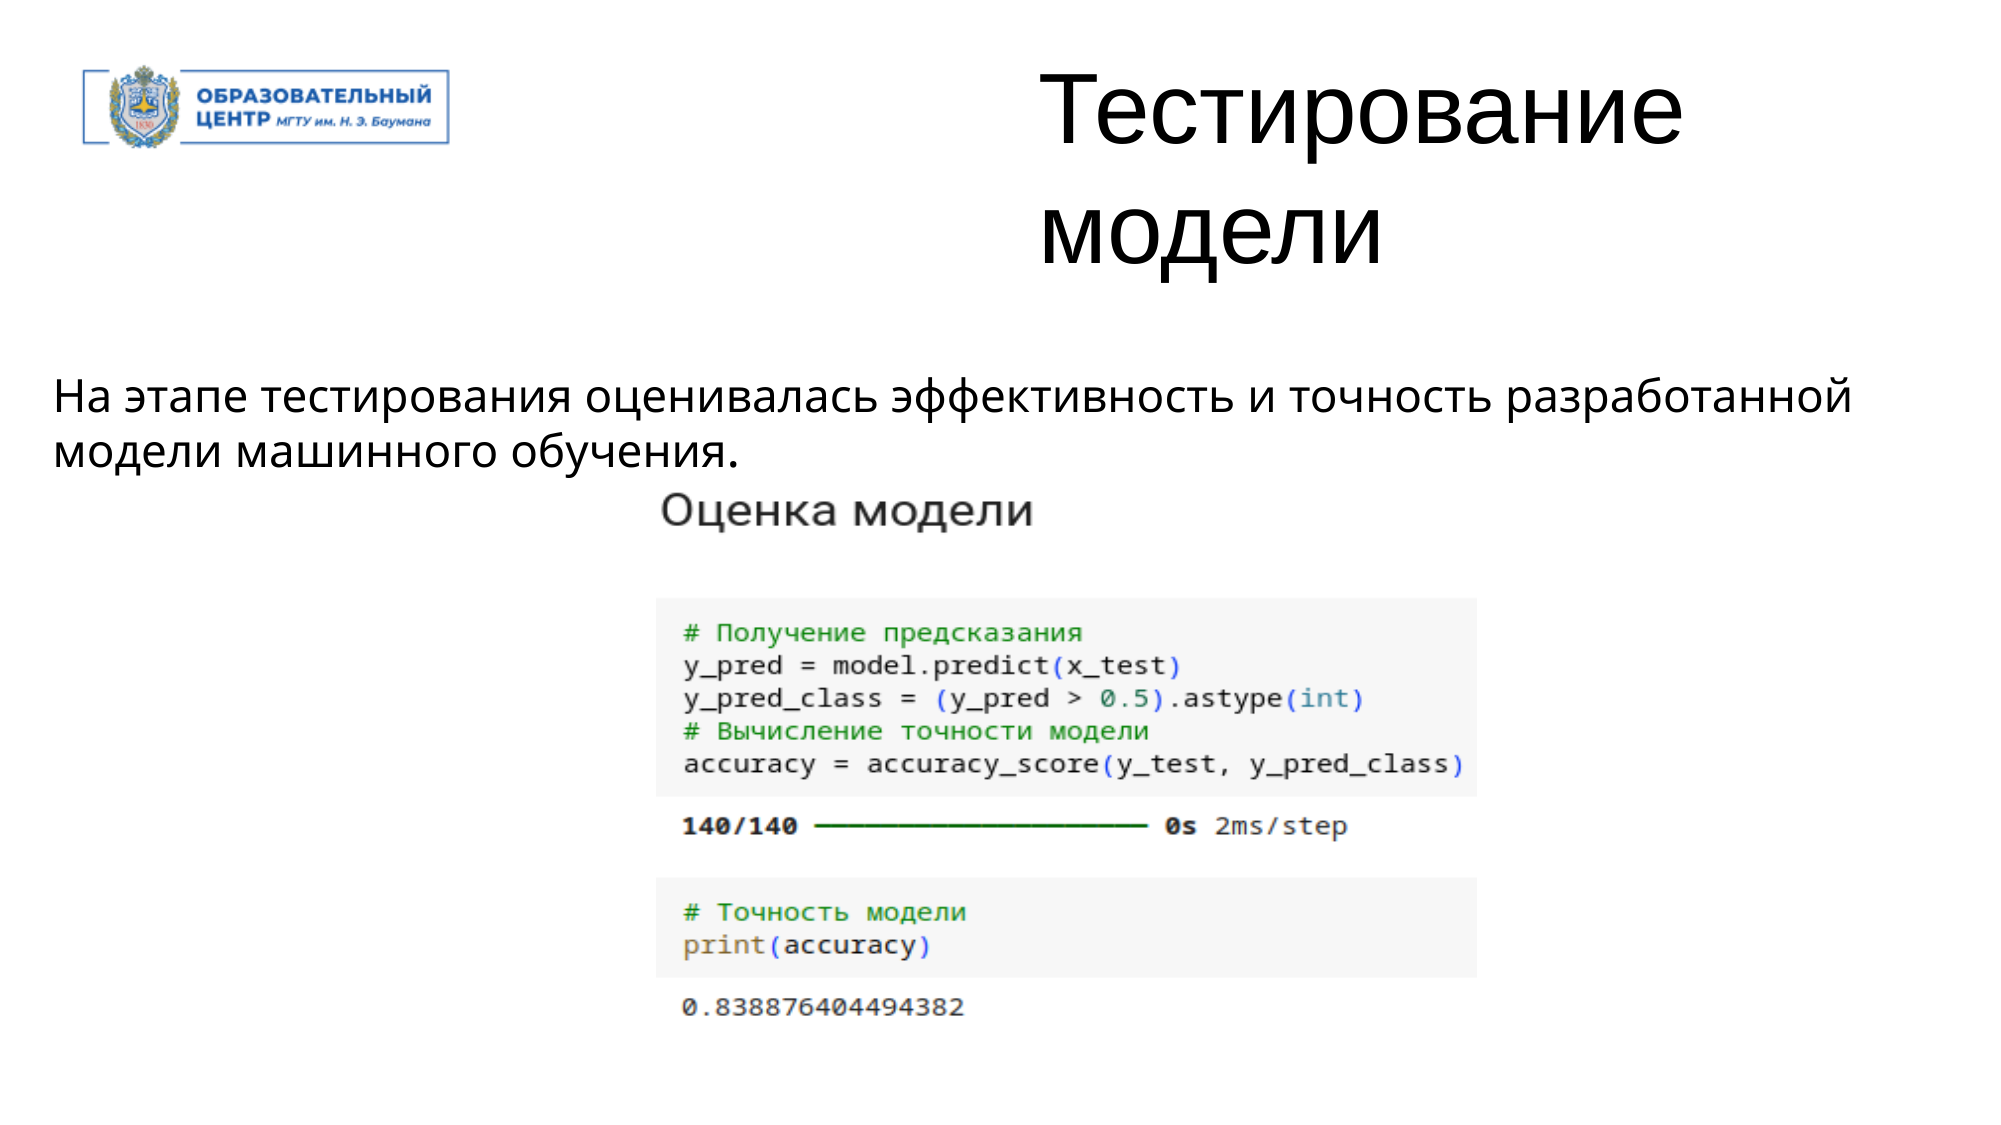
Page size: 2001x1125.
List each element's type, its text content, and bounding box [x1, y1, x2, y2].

text_box Тестирование модели [1023, 36, 1969, 292]
text_box На этапе тестирования оценивалась эффективность и точность разработанной модели машинного обучения. [37, 358, 1967, 484]
picture [656, 476, 1477, 1047]
picture [52, 42, 500, 164]
